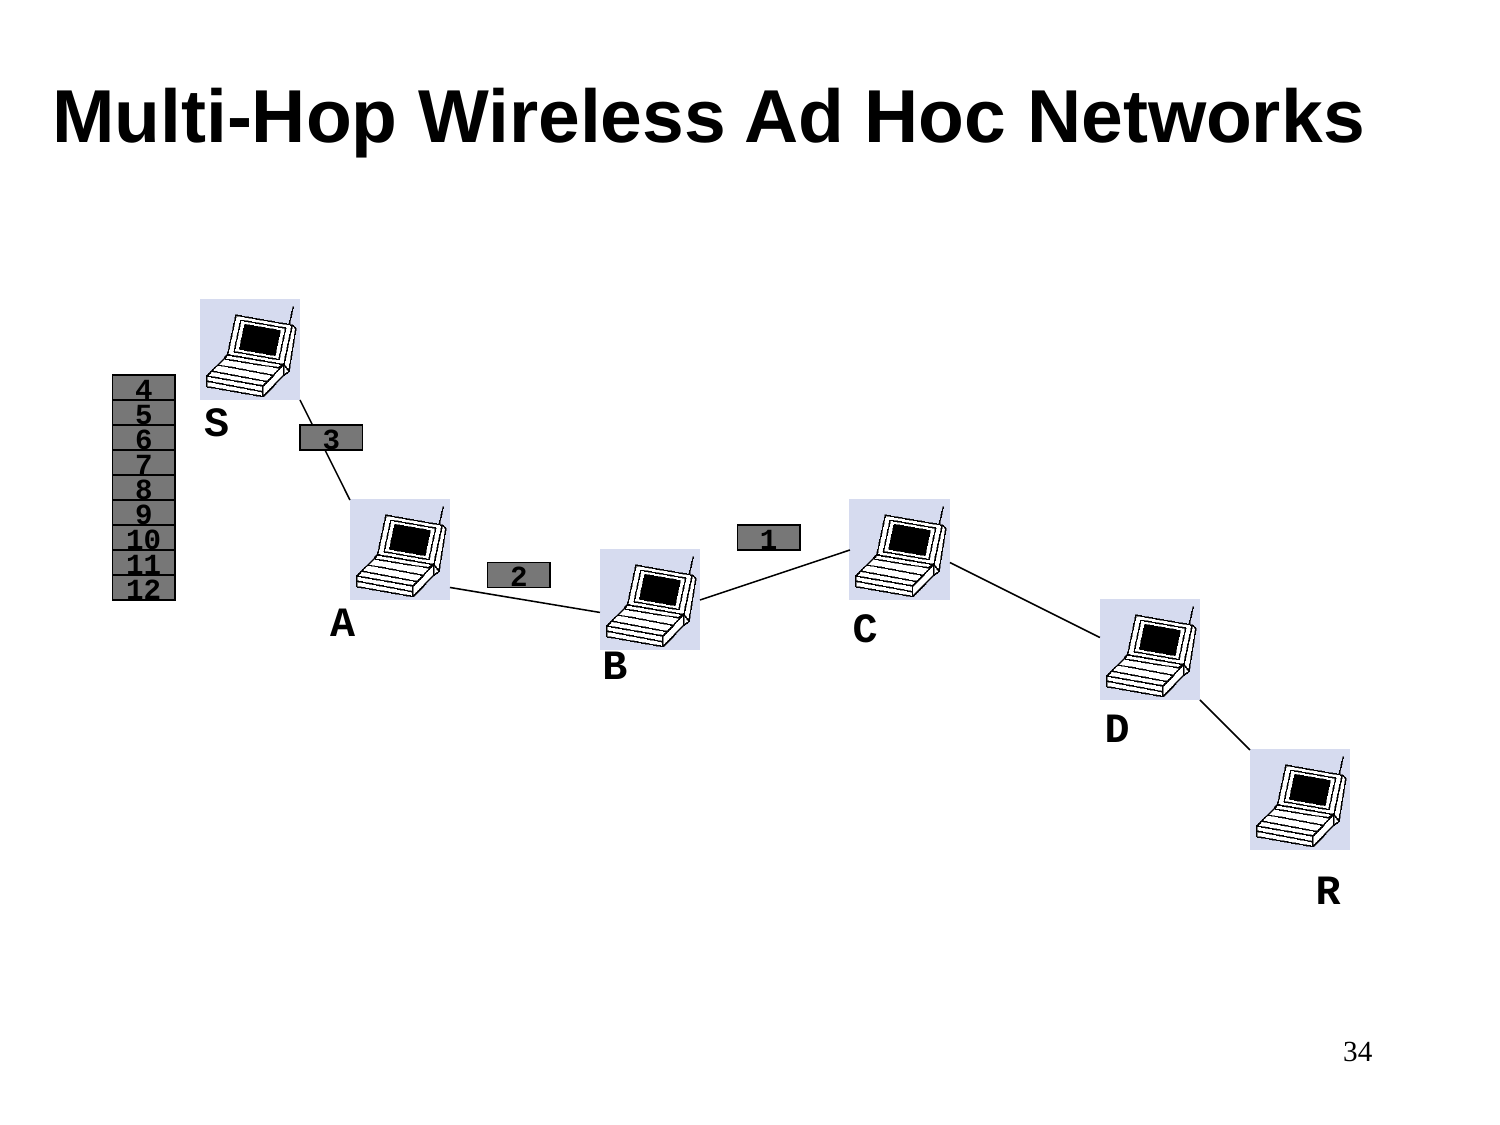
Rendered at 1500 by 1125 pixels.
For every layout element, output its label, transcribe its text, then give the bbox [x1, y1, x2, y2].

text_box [199, 299, 301, 401]
text_box 10 [112, 525, 175, 549]
text_box 7 [112, 450, 175, 474]
text_box A [315, 587, 370, 653]
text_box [849, 499, 951, 601]
text_box 6 [112, 425, 175, 450]
text_box 2 [487, 562, 550, 588]
text_box 3 [299, 425, 363, 450]
text_box D [1089, 692, 1145, 758]
text_box C [837, 592, 893, 658]
text_box 4 [112, 375, 175, 399]
text_box 1 [737, 525, 800, 550]
text_box 5 [112, 399, 175, 425]
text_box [1099, 599, 1201, 701]
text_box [599, 549, 701, 651]
text_box 9 [112, 500, 175, 525]
title Multi-Hop Wireless Ad Hoc Networks [37, 50, 1450, 175]
text_box 8 [112, 474, 175, 500]
text_box B [587, 630, 642, 696]
text_box R [1300, 855, 1356, 921]
text_box 34 [1074, 1024, 1388, 1100]
text_box S [189, 387, 244, 453]
text_box 11 [112, 549, 175, 575]
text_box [349, 499, 451, 601]
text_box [1249, 749, 1351, 851]
text_box 12 [112, 575, 175, 600]
